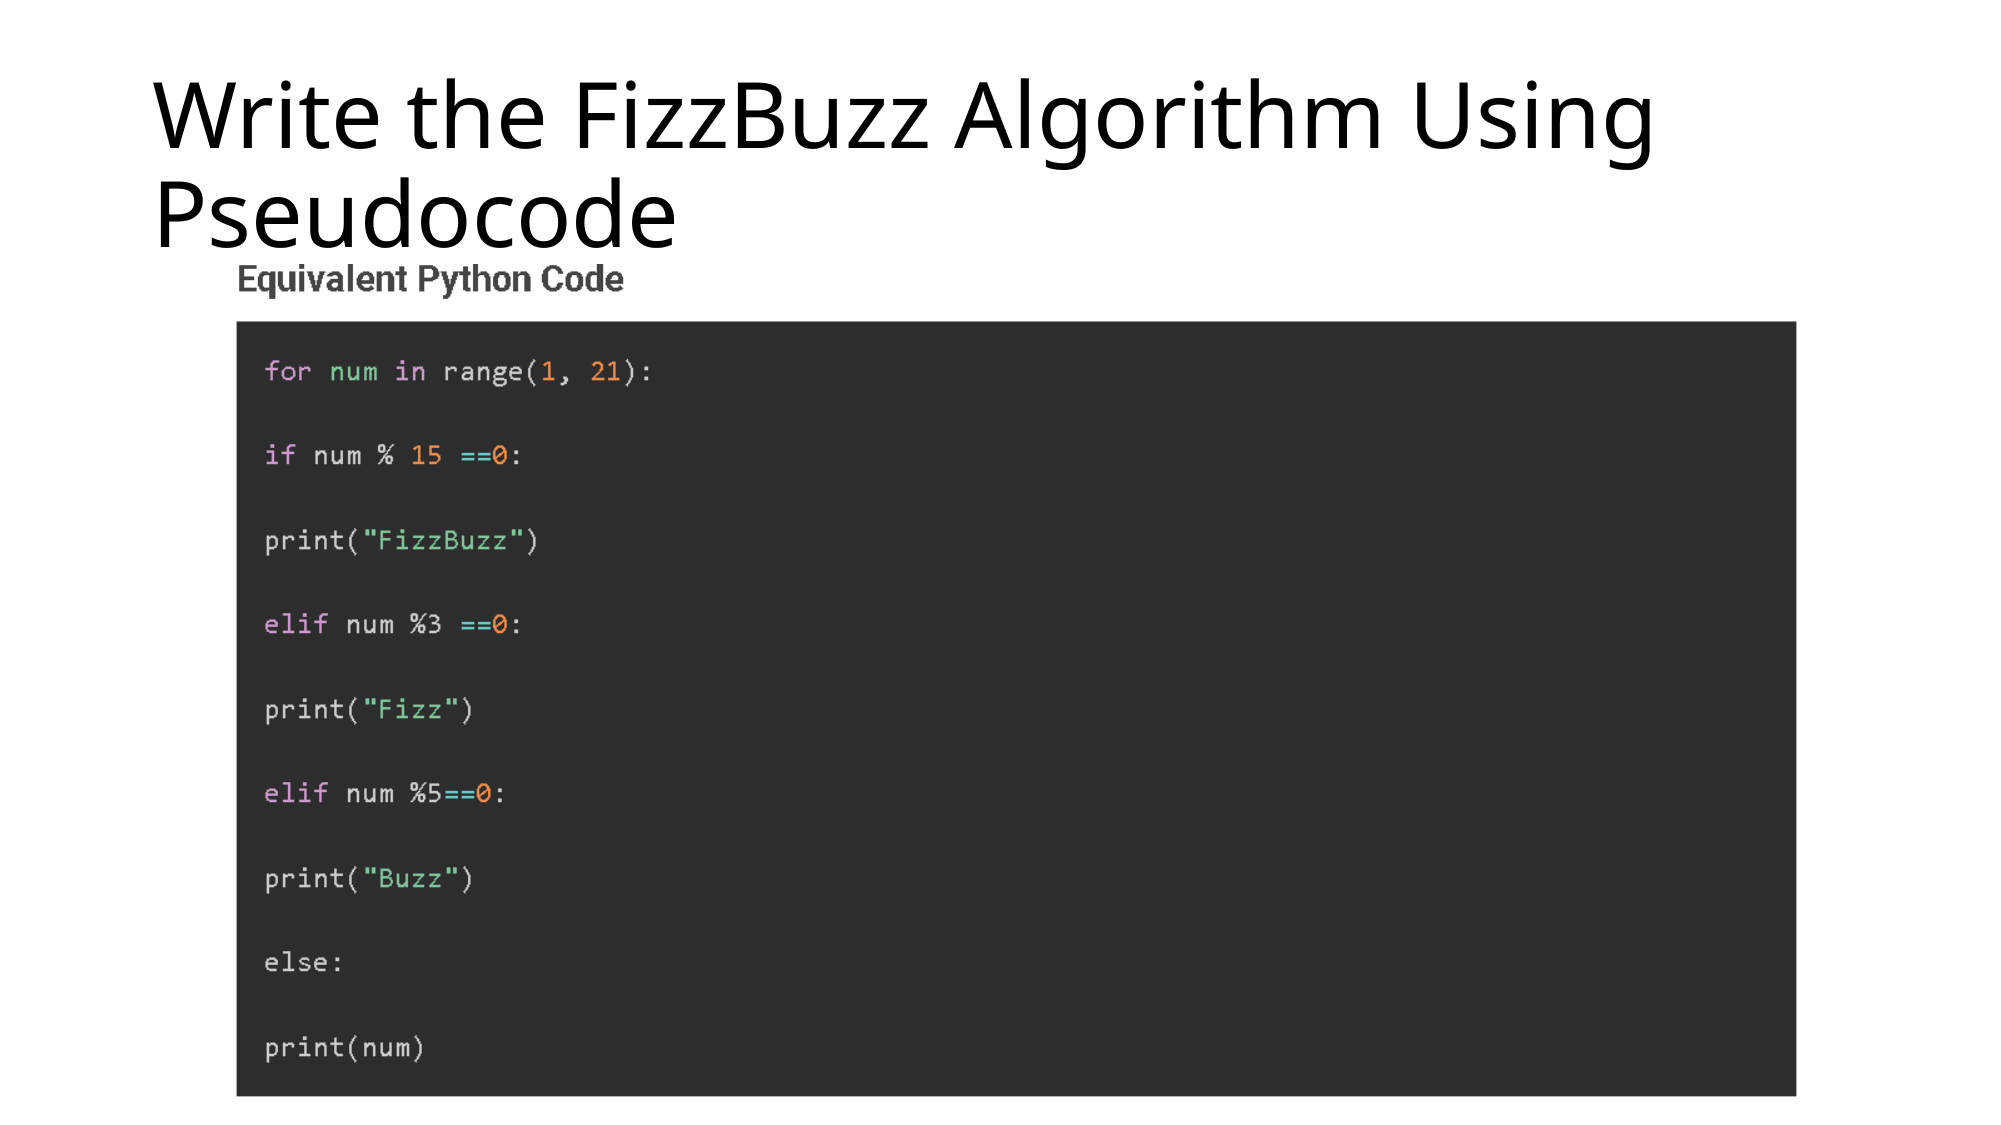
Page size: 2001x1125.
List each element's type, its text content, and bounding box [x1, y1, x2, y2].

title Write the FizzBuzz Algorithm Using Pseudocode [137, 59, 1863, 278]
picture [227, 264, 1804, 1114]
